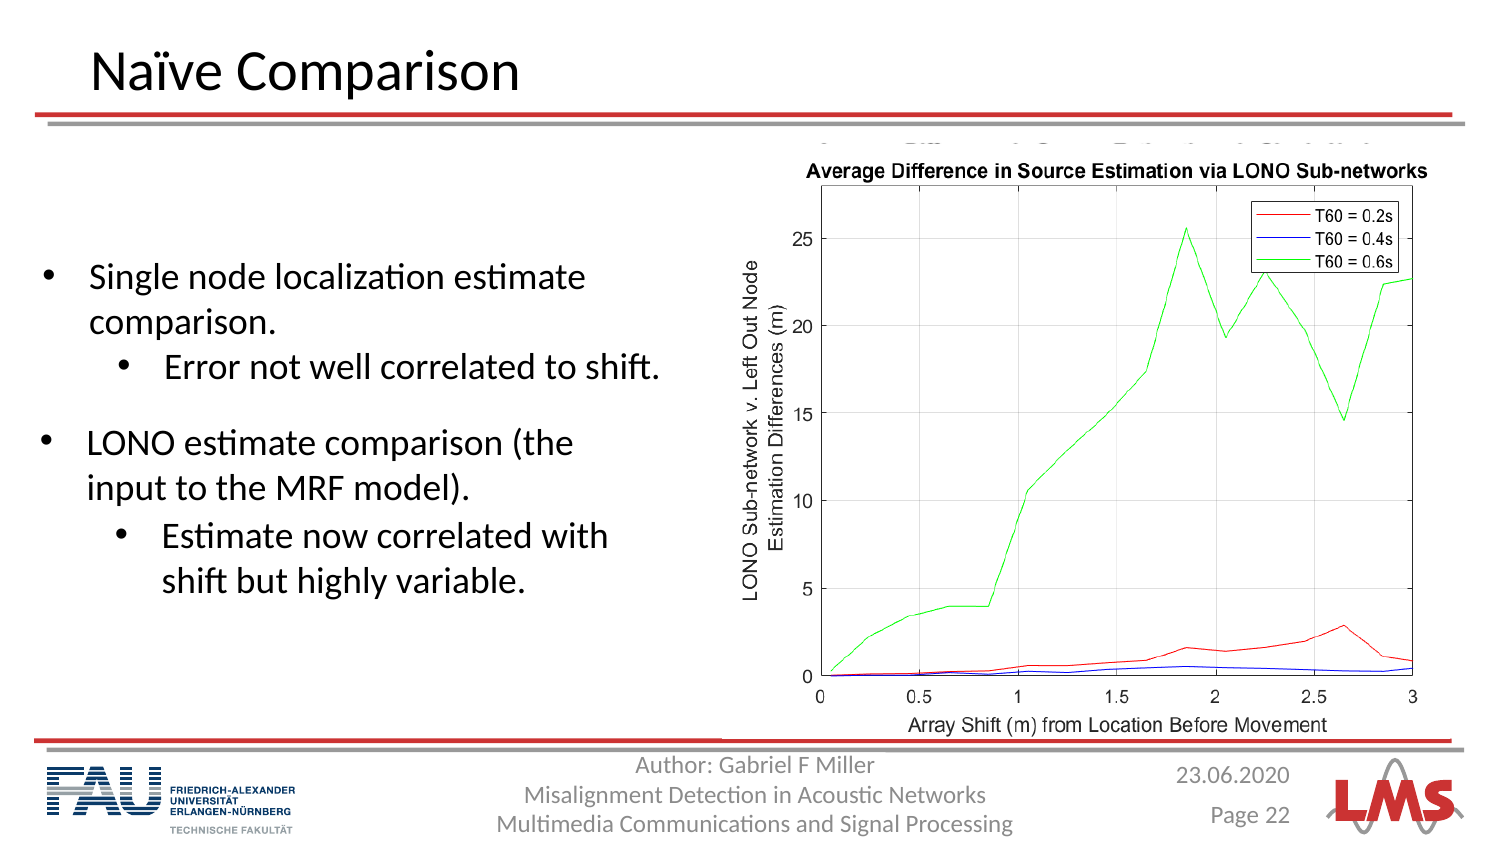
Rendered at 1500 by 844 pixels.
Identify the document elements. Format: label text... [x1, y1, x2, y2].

picture [714, 132, 1450, 739]
text_box Single node localization estimate comparison. Error not well correlated to shift. [27, 244, 680, 440]
text_box Estimate now correlated with shift but highly variable. [25, 503, 680, 609]
text_box LONO estimate comparison (the input to the MRF model). [25, 410, 677, 503]
title Naïve Comparison [75, 20, 1425, 113]
